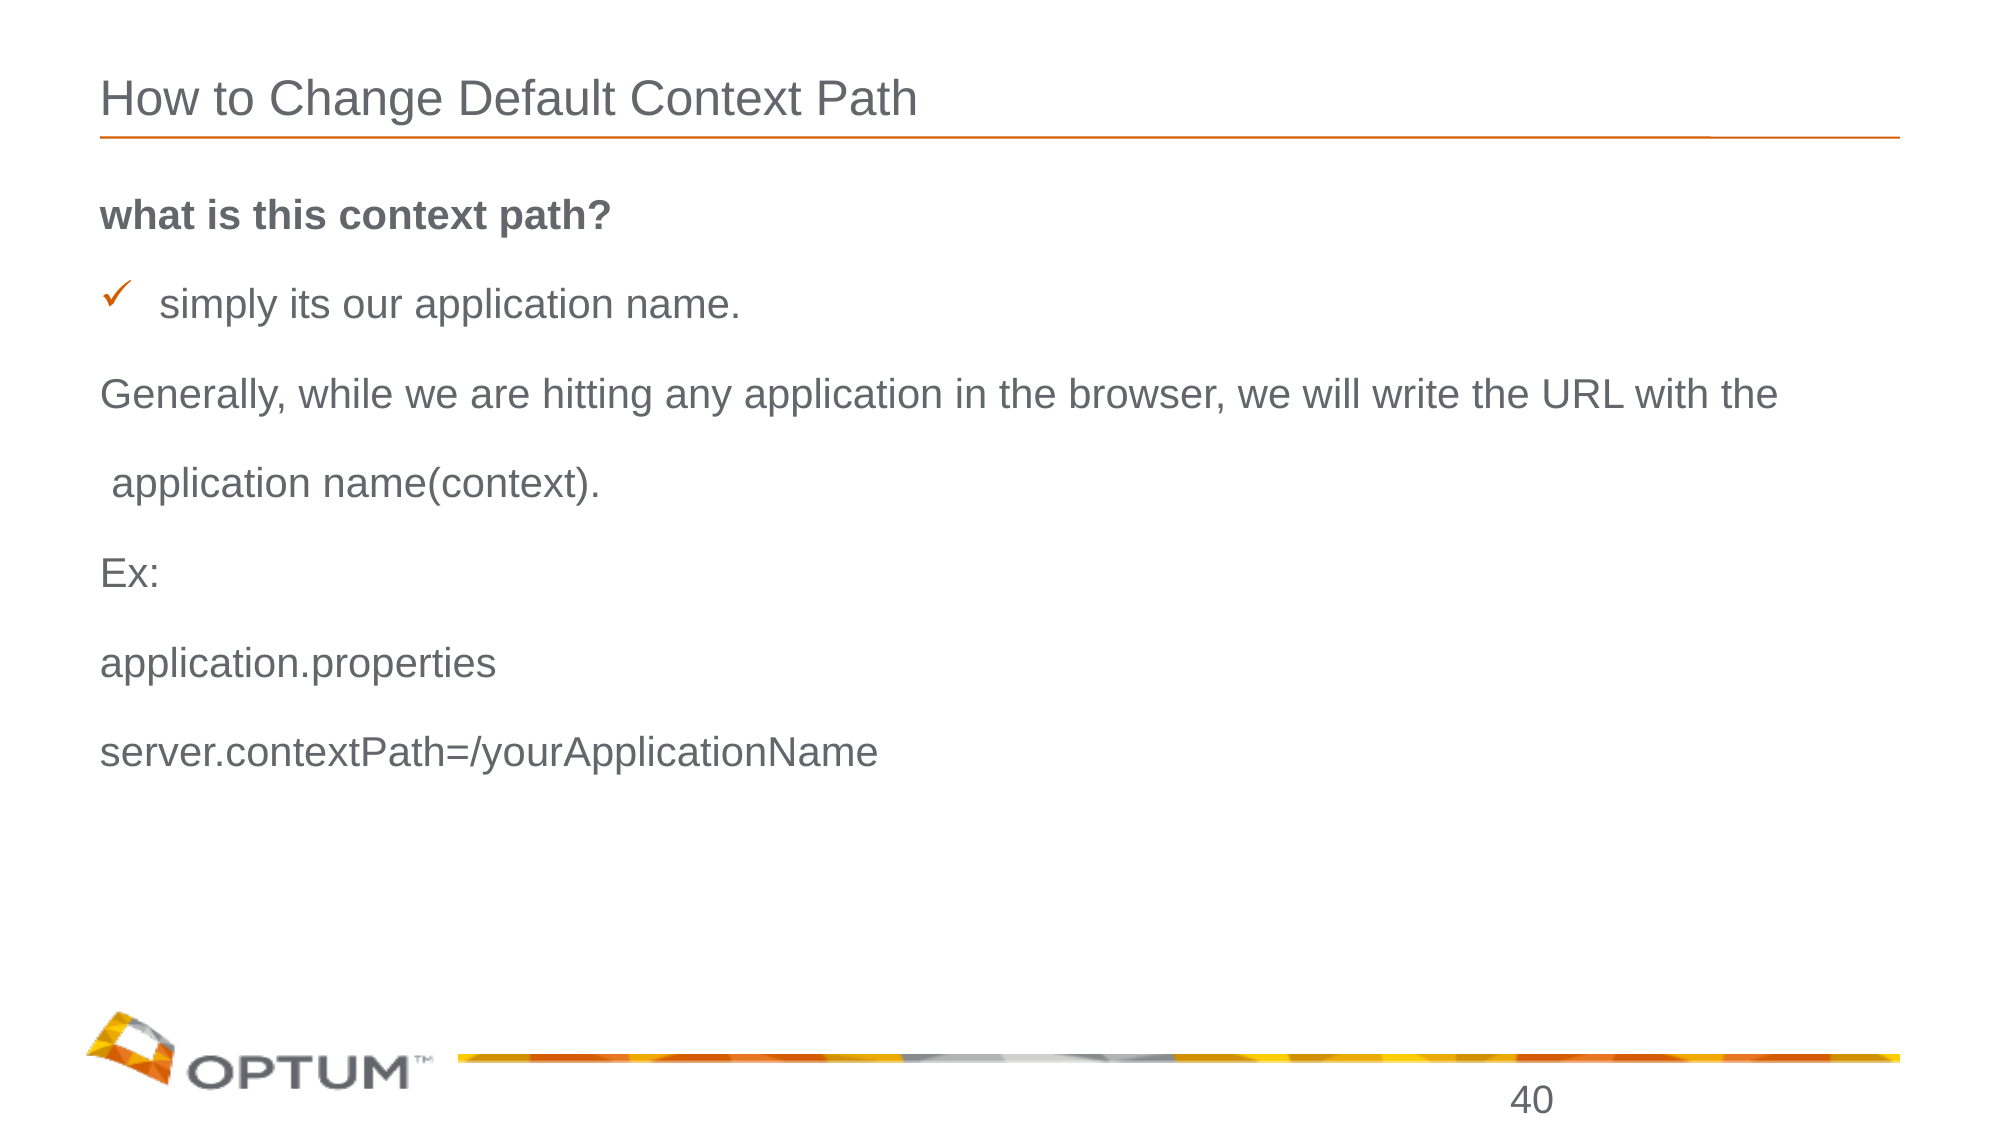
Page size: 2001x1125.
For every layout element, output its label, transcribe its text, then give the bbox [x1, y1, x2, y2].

picture [458, 1054, 1900, 1063]
list what is this context path? simply its our application name. Generally, while we are hitting any application in the browser, we will write the URL with the application name(context). Ex: application.properties server.contextPath=/yourApplicationName [99, 162, 1900, 991]
picture [83, 1009, 436, 1092]
slide_number 40 [1495, 1066, 1620, 1099]
title How to Change Default Context Path [99, 24, 1899, 126]
